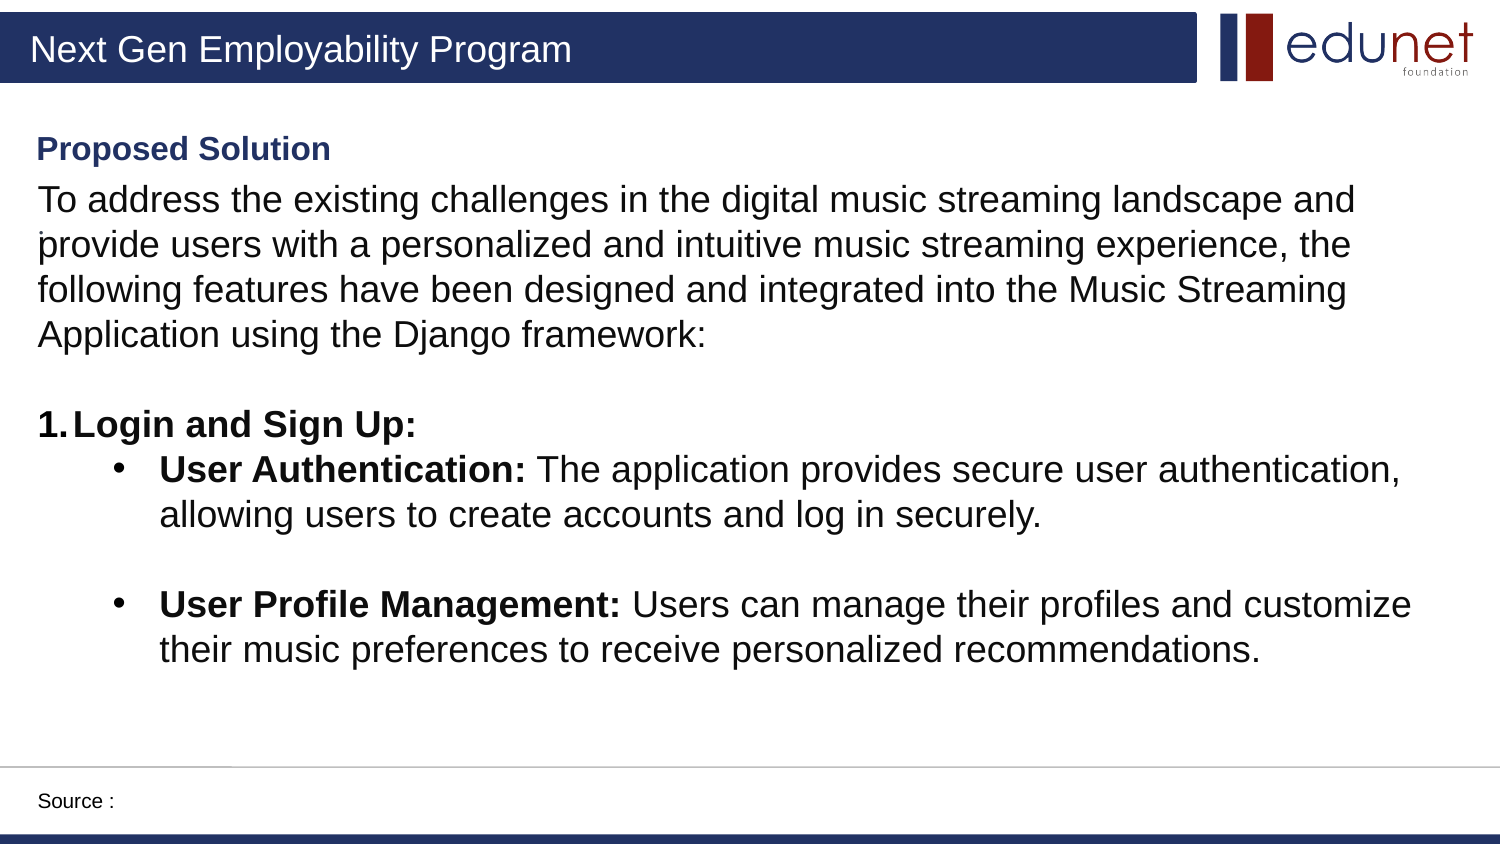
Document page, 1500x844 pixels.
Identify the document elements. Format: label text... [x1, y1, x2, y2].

text_box To address the existing challenges in the digital music streaming landscape and provide users with a personalized and intuitive music streaming experience, the following features have been designed and integrated into the Music Streaming Application using the Django framework: Login and Sign Up: User Authentication: The application provides secure user authentication, allowing users to create accounts and log in securely. User Profile Management: Users can manage their profiles and customize their music preferences to receive personalized recommendations. [22, 167, 1478, 723]
text_box Source : [22, 773, 139, 826]
picture [1279, 14, 1482, 83]
text_box Proposed Solution [21, 111, 504, 165]
